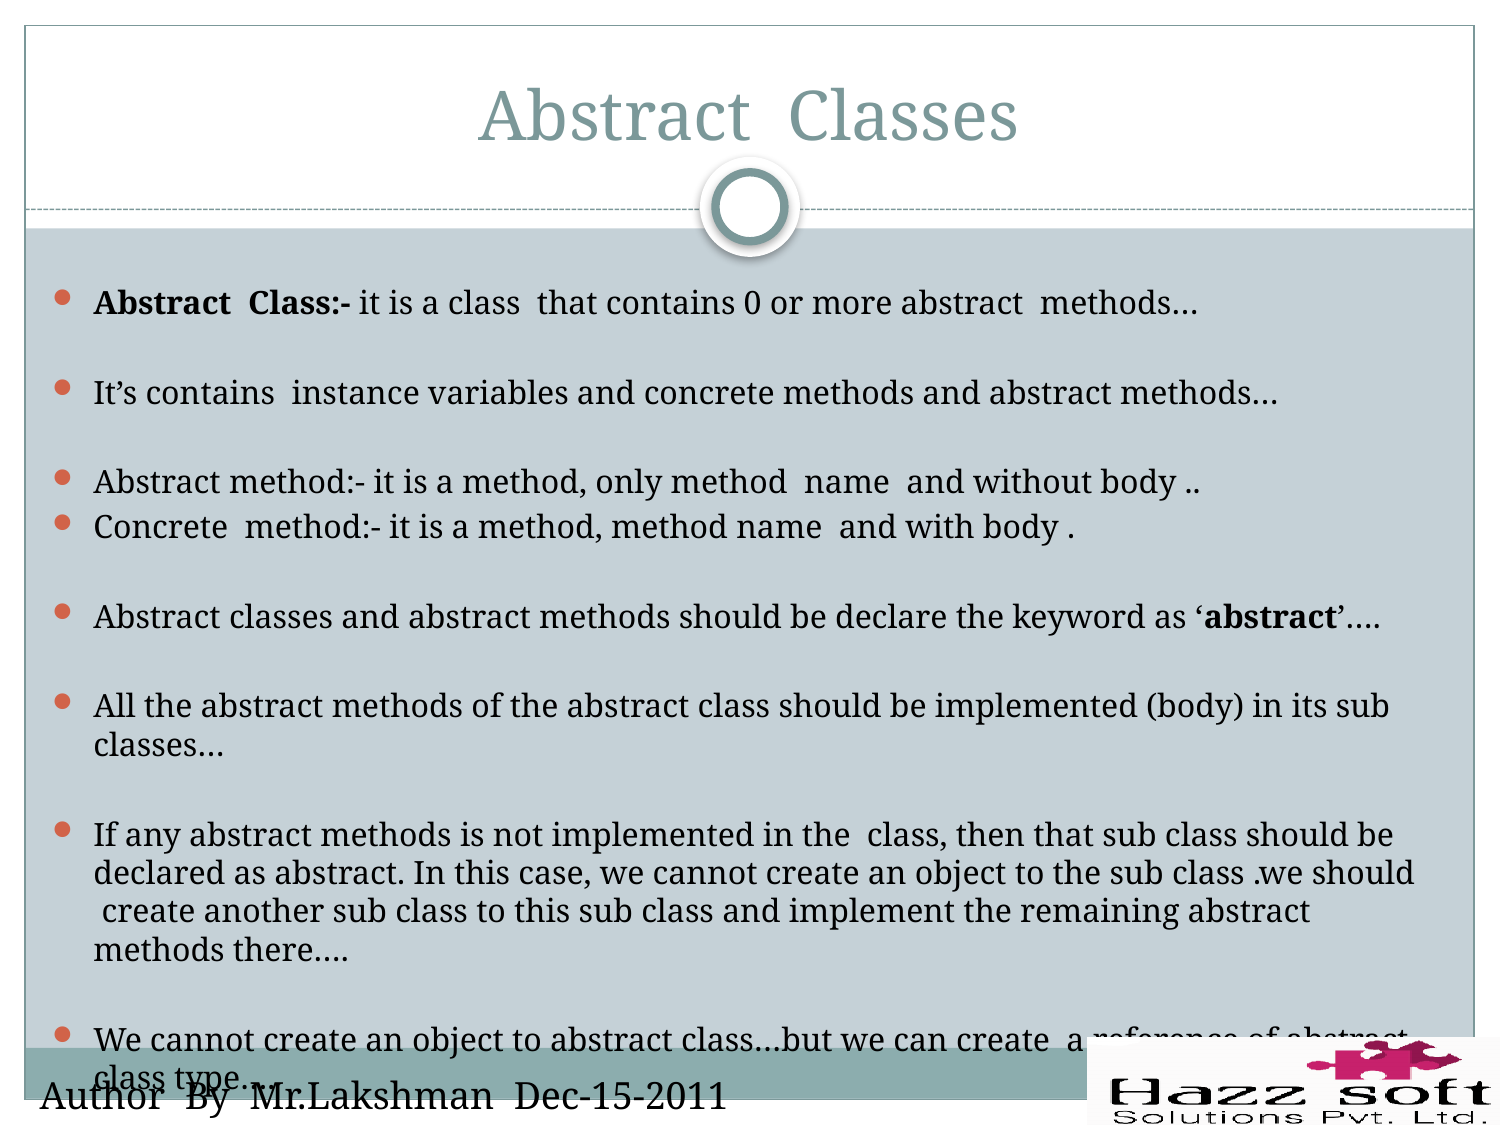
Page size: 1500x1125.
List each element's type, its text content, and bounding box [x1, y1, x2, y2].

list Abstract Class:- it is a class that contains 0 or more abstract methods… It’s contains instance variables and concrete methods and abstract methods… Abstract method:- it is a method, only method name and without body .. Concrete method:- it is a method, method name and with body . Abstract classes and abstract methods should be declare the keyword as ‘abstract’…. All the abstract methods of the abstract class should be implemented (body) in its sub classes… If any abstract methods is not implemented in the class, then that sub class should be declared as abstract. In this case, we cannot create an object to the sub class .we should create another sub class to this sub class and implement the remaining abstract methods there…. We cannot create an object to abstract class…but we can create a reference of abstract class type…. [37, 275, 1433, 1125]
picture [1087, 1037, 1500, 1125]
text_box Author By Mr.Lakshman Dec-15-2011 [24, 1064, 763, 1125]
title Abstract Classes [49, 37, 1450, 162]
